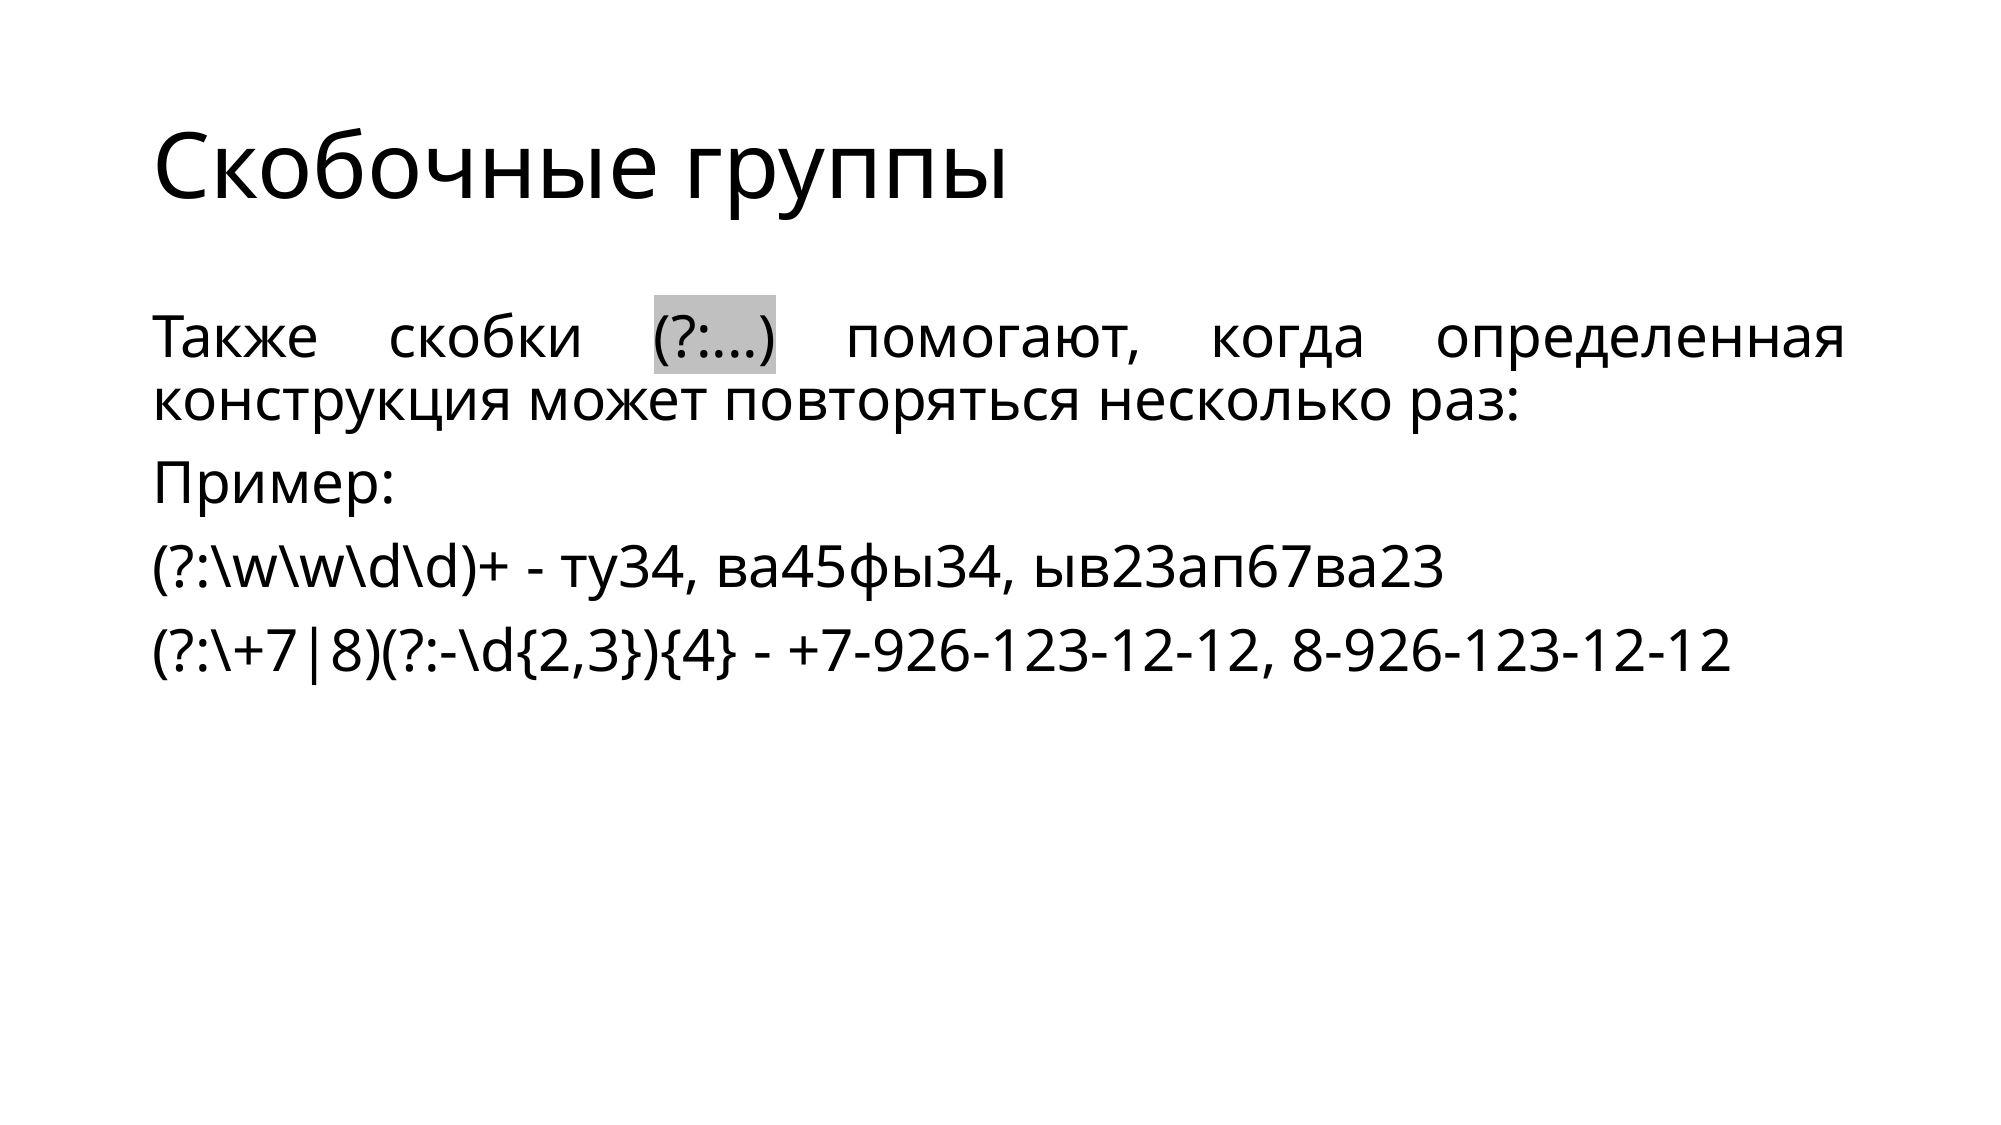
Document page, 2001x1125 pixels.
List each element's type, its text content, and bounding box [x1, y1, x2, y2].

list Также скобки (?:...) помогают, когда определенная конструкция может повторяться несколько раз: Пример: (?:\w\w\d\d)+ - ту34, ва45фы34, ыв23ап67ва23 (?:\+7|8)(?:-\d{2,3}){4} - +7-926-123-12-12, 8-926-123-12-12 [137, 299, 1863, 1014]
title Скобочные группы [137, 59, 1863, 278]
